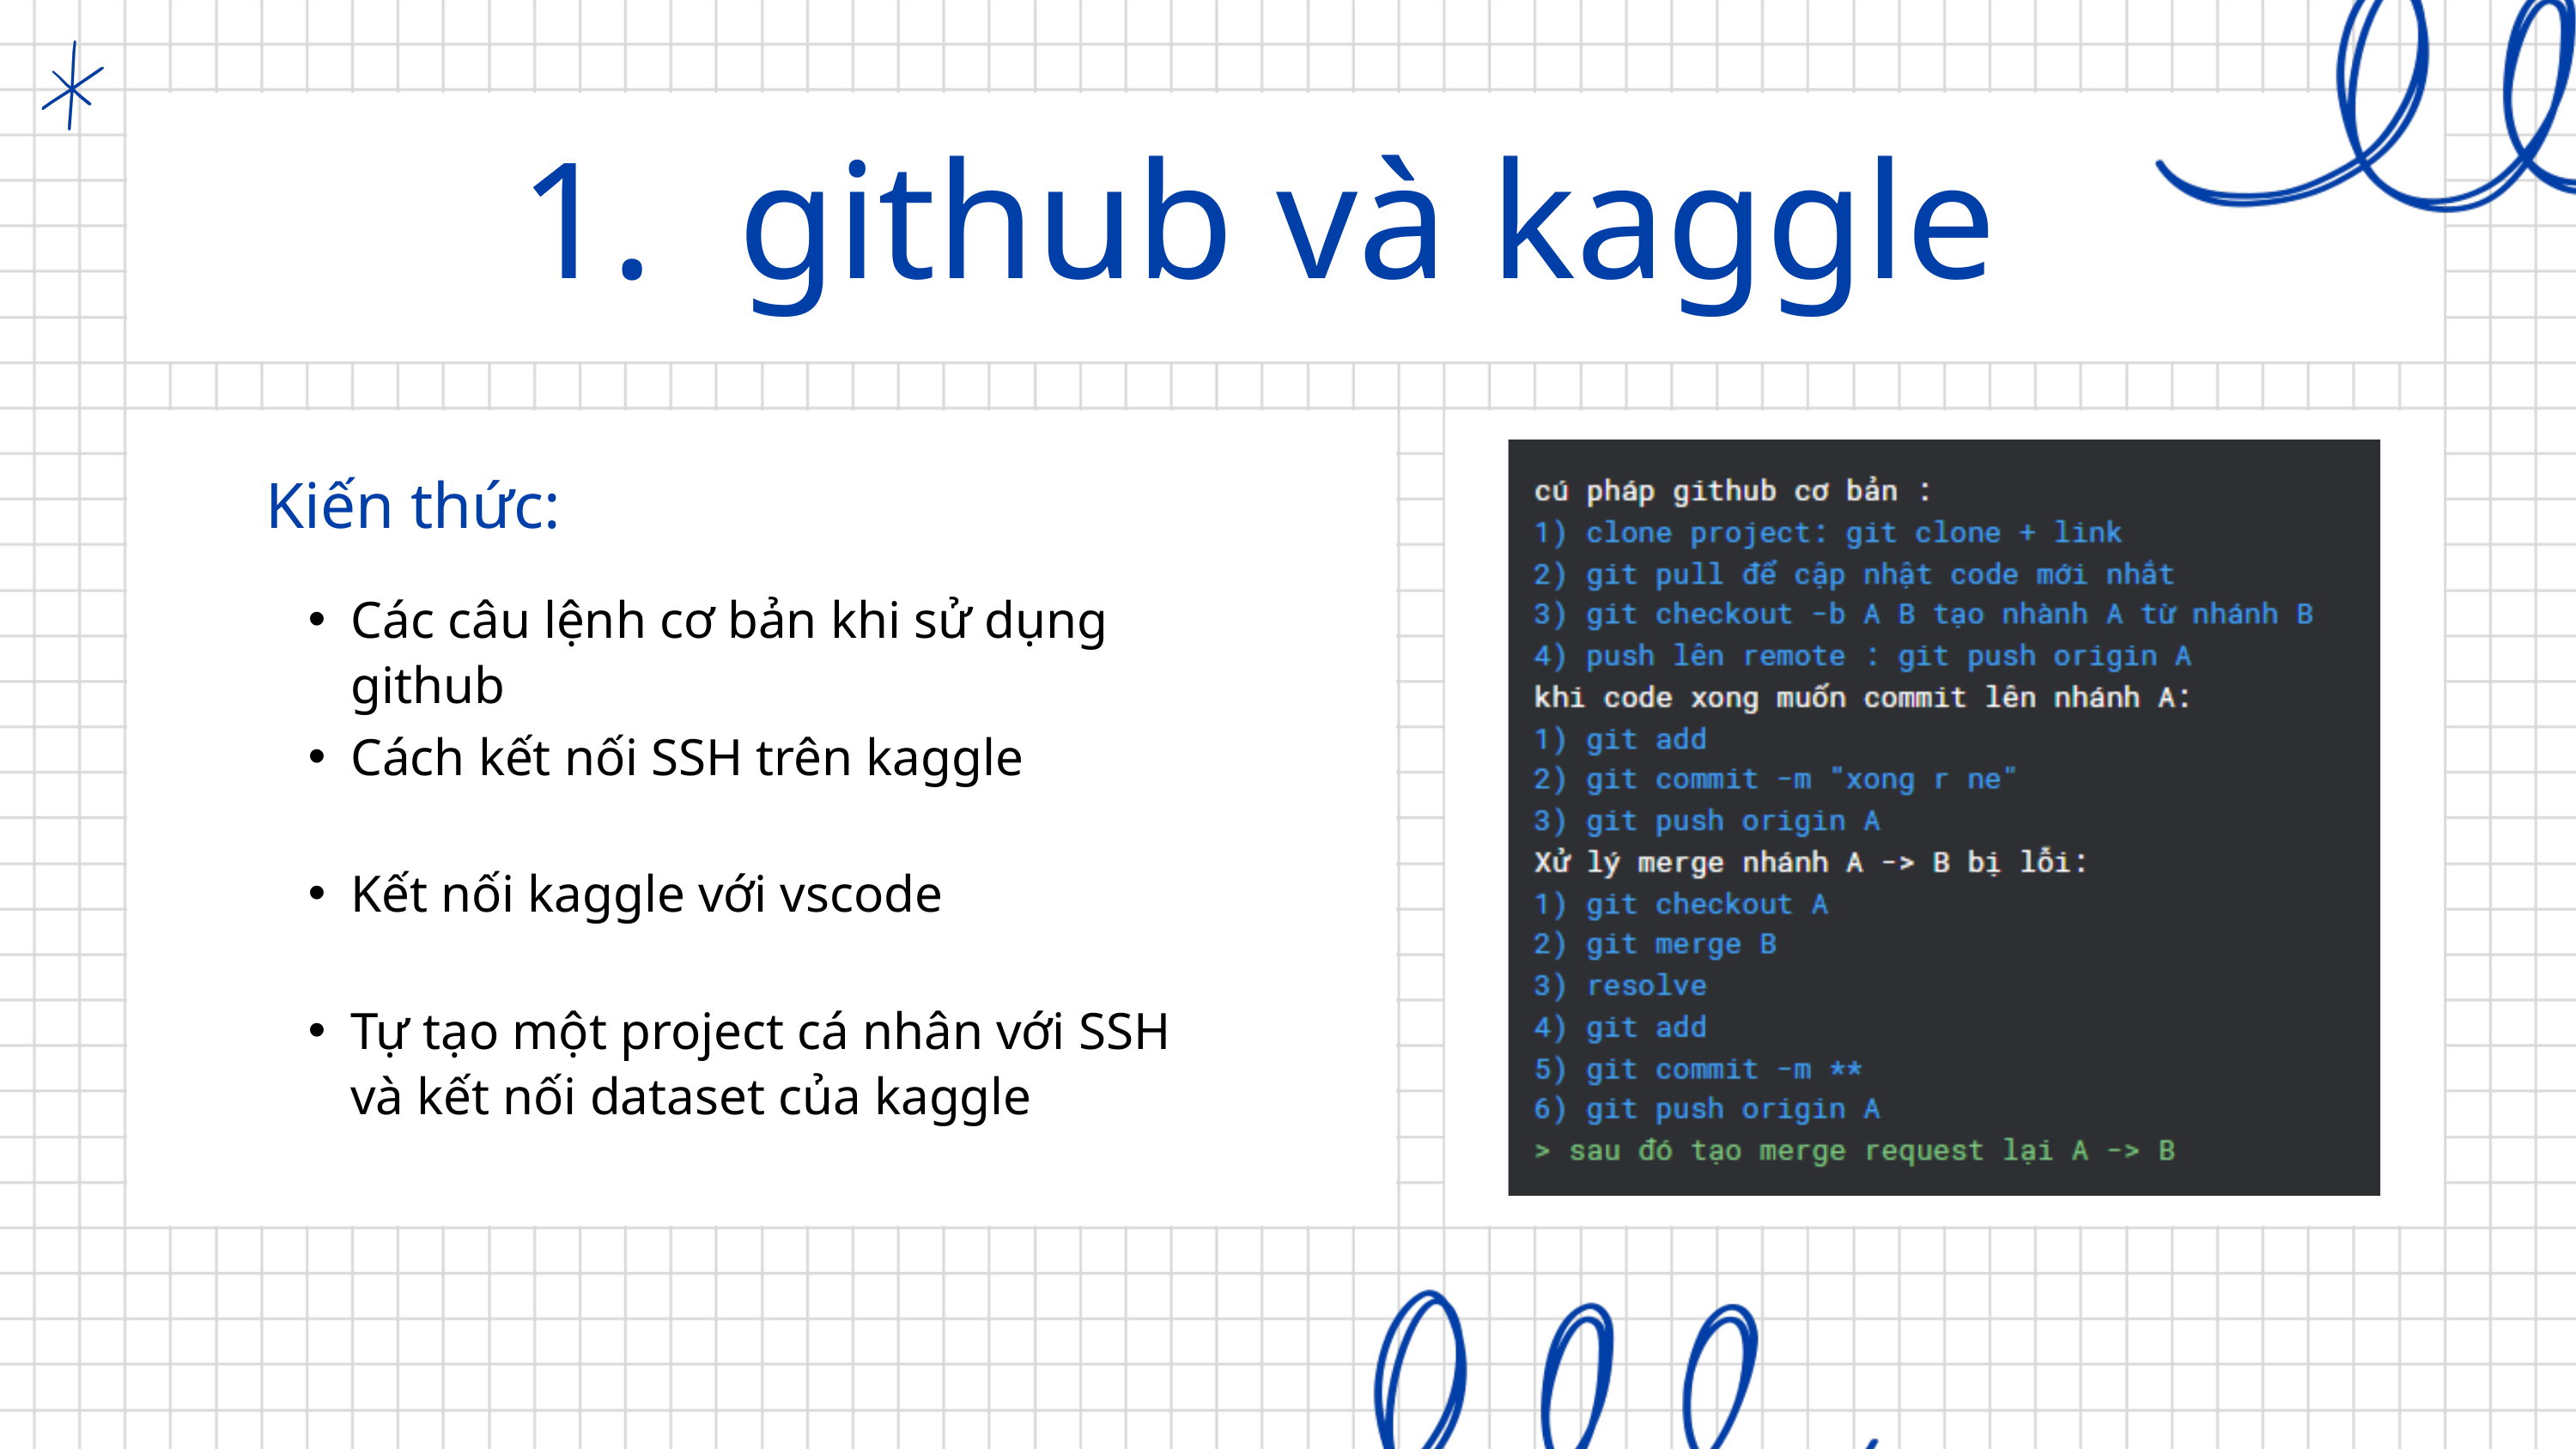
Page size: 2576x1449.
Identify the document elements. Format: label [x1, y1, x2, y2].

text_box [1444, 409, 2444, 1226]
text_box [41, 40, 104, 130]
text_box [1193, 1288, 1880, 1449]
text_box [2155, 0, 2576, 215]
text_box [0, 0, 2576, 1449]
text_box [127, 92, 2444, 361]
text_box [127, 409, 1397, 1226]
